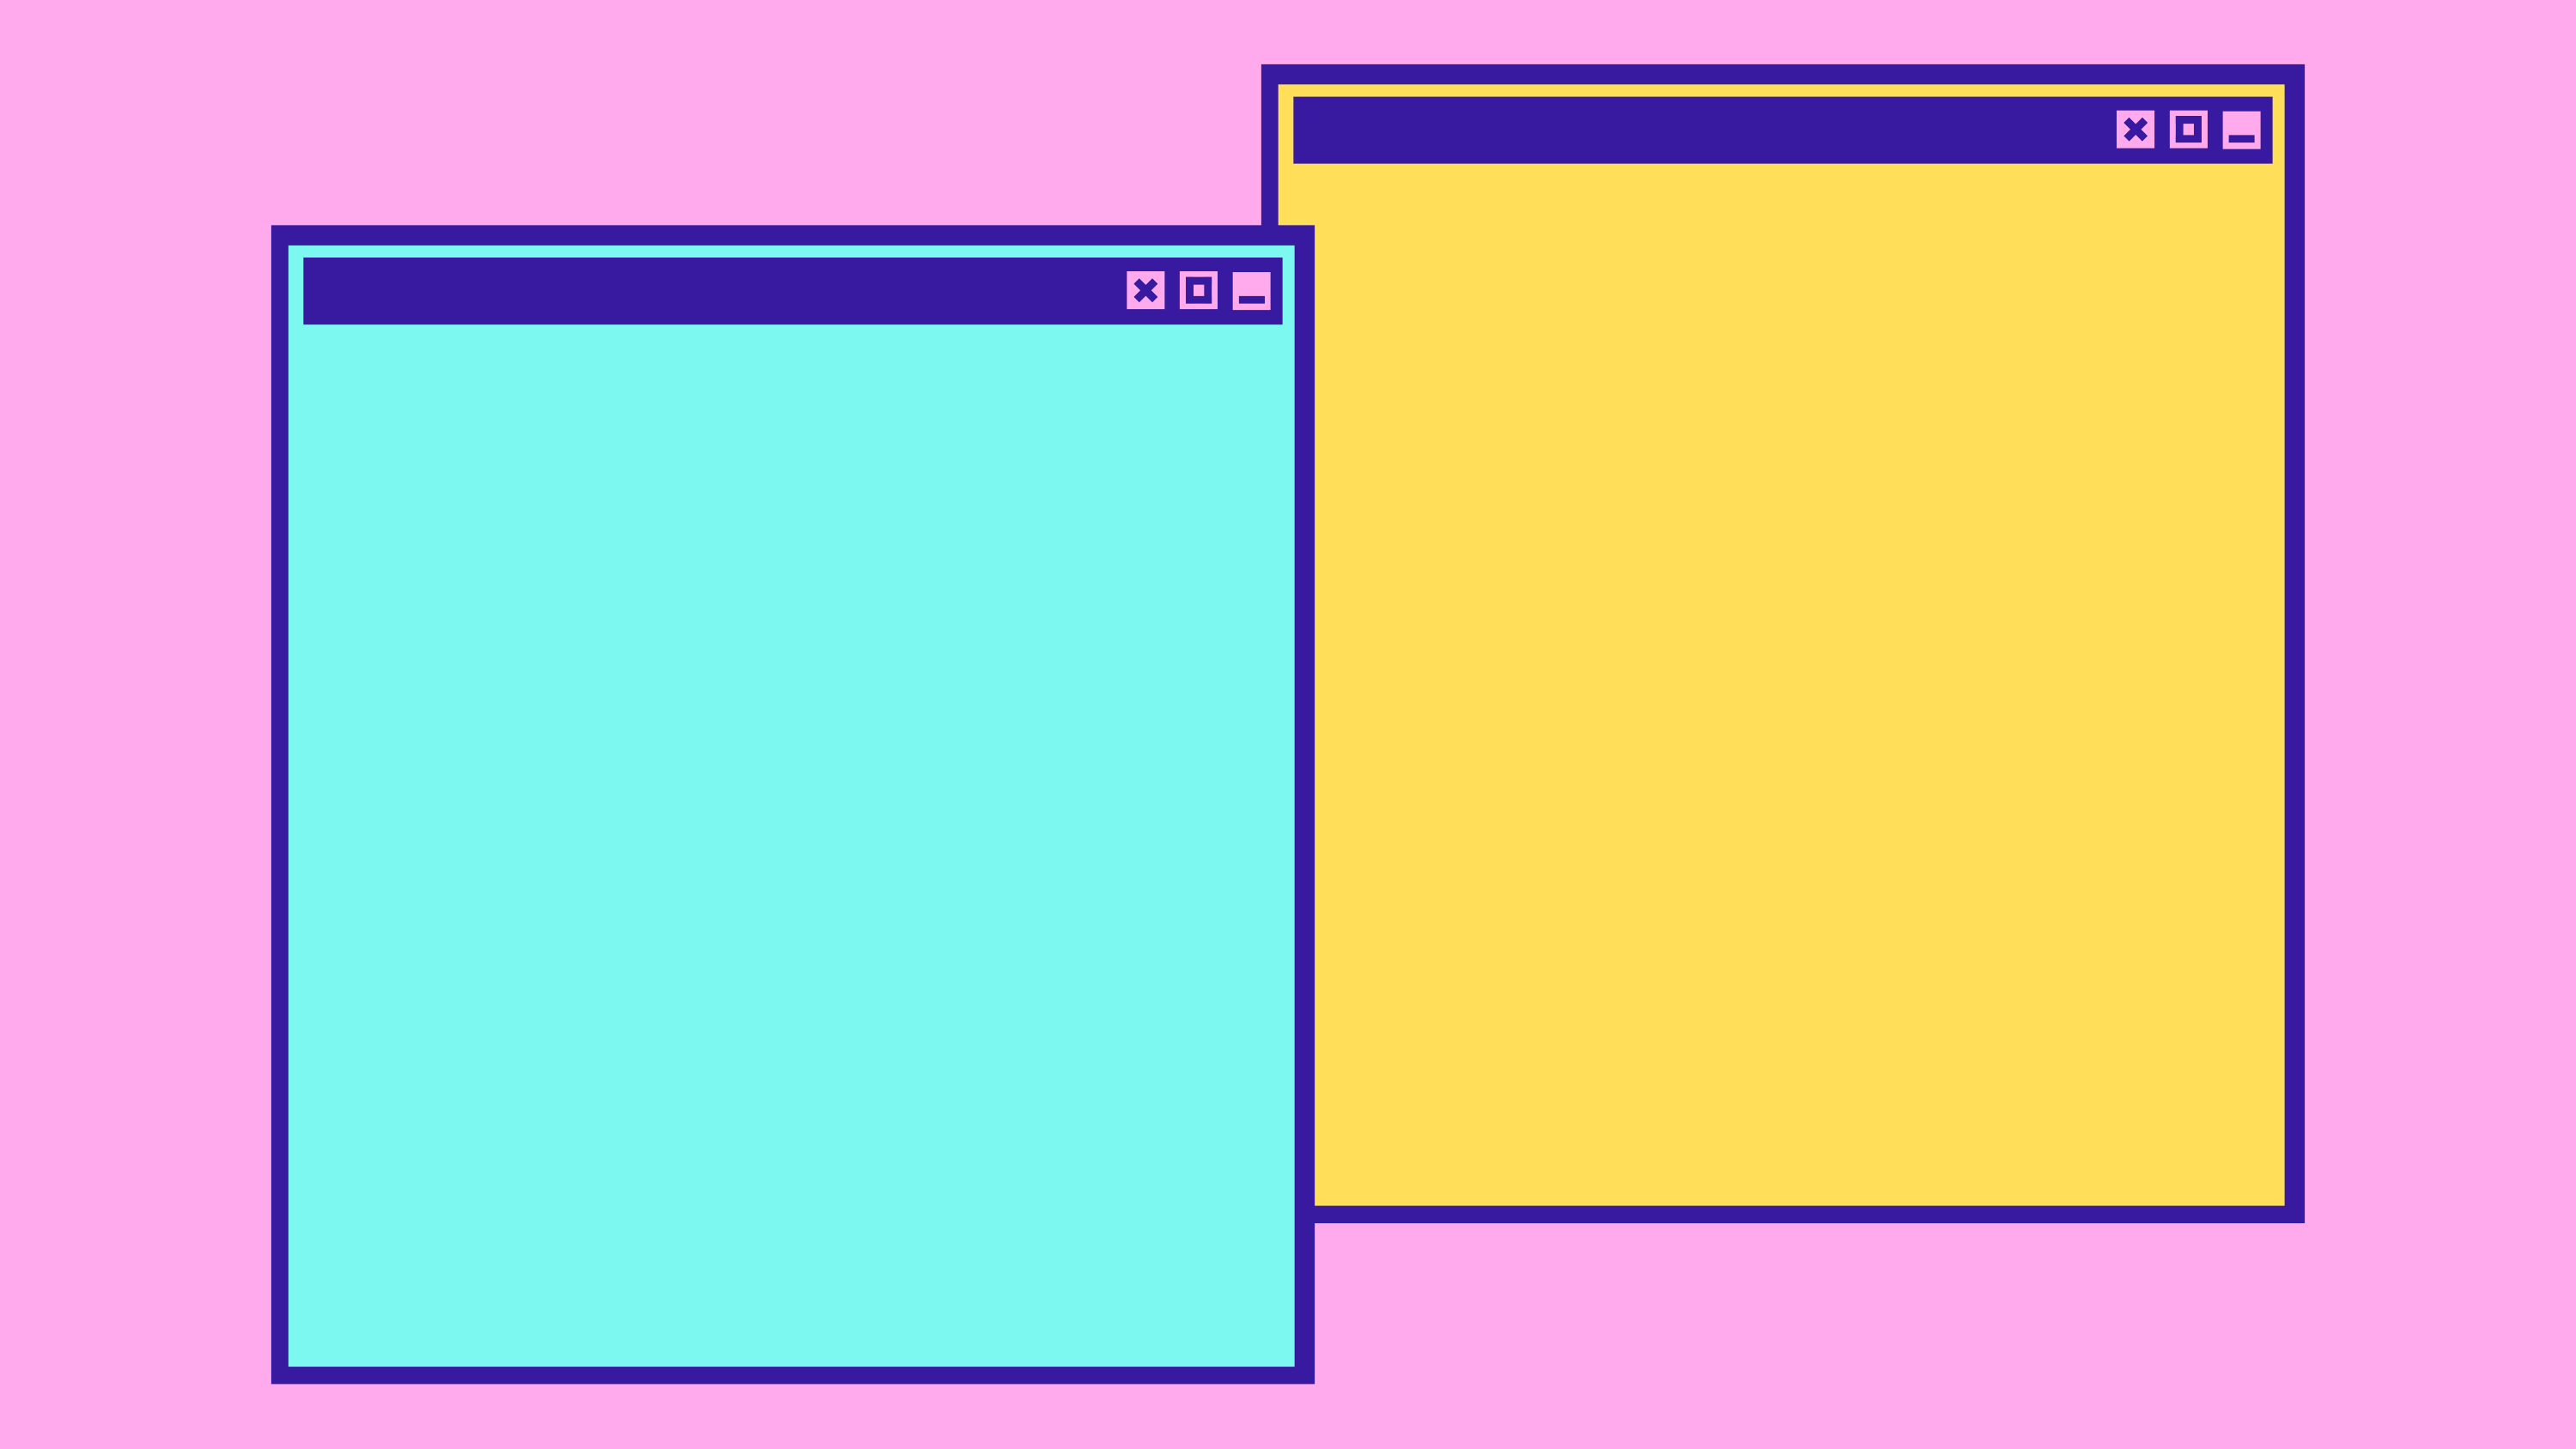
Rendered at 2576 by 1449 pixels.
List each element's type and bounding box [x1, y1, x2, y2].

text_box [270, 225, 1315, 1385]
text_box [1261, 64, 2306, 1224]
